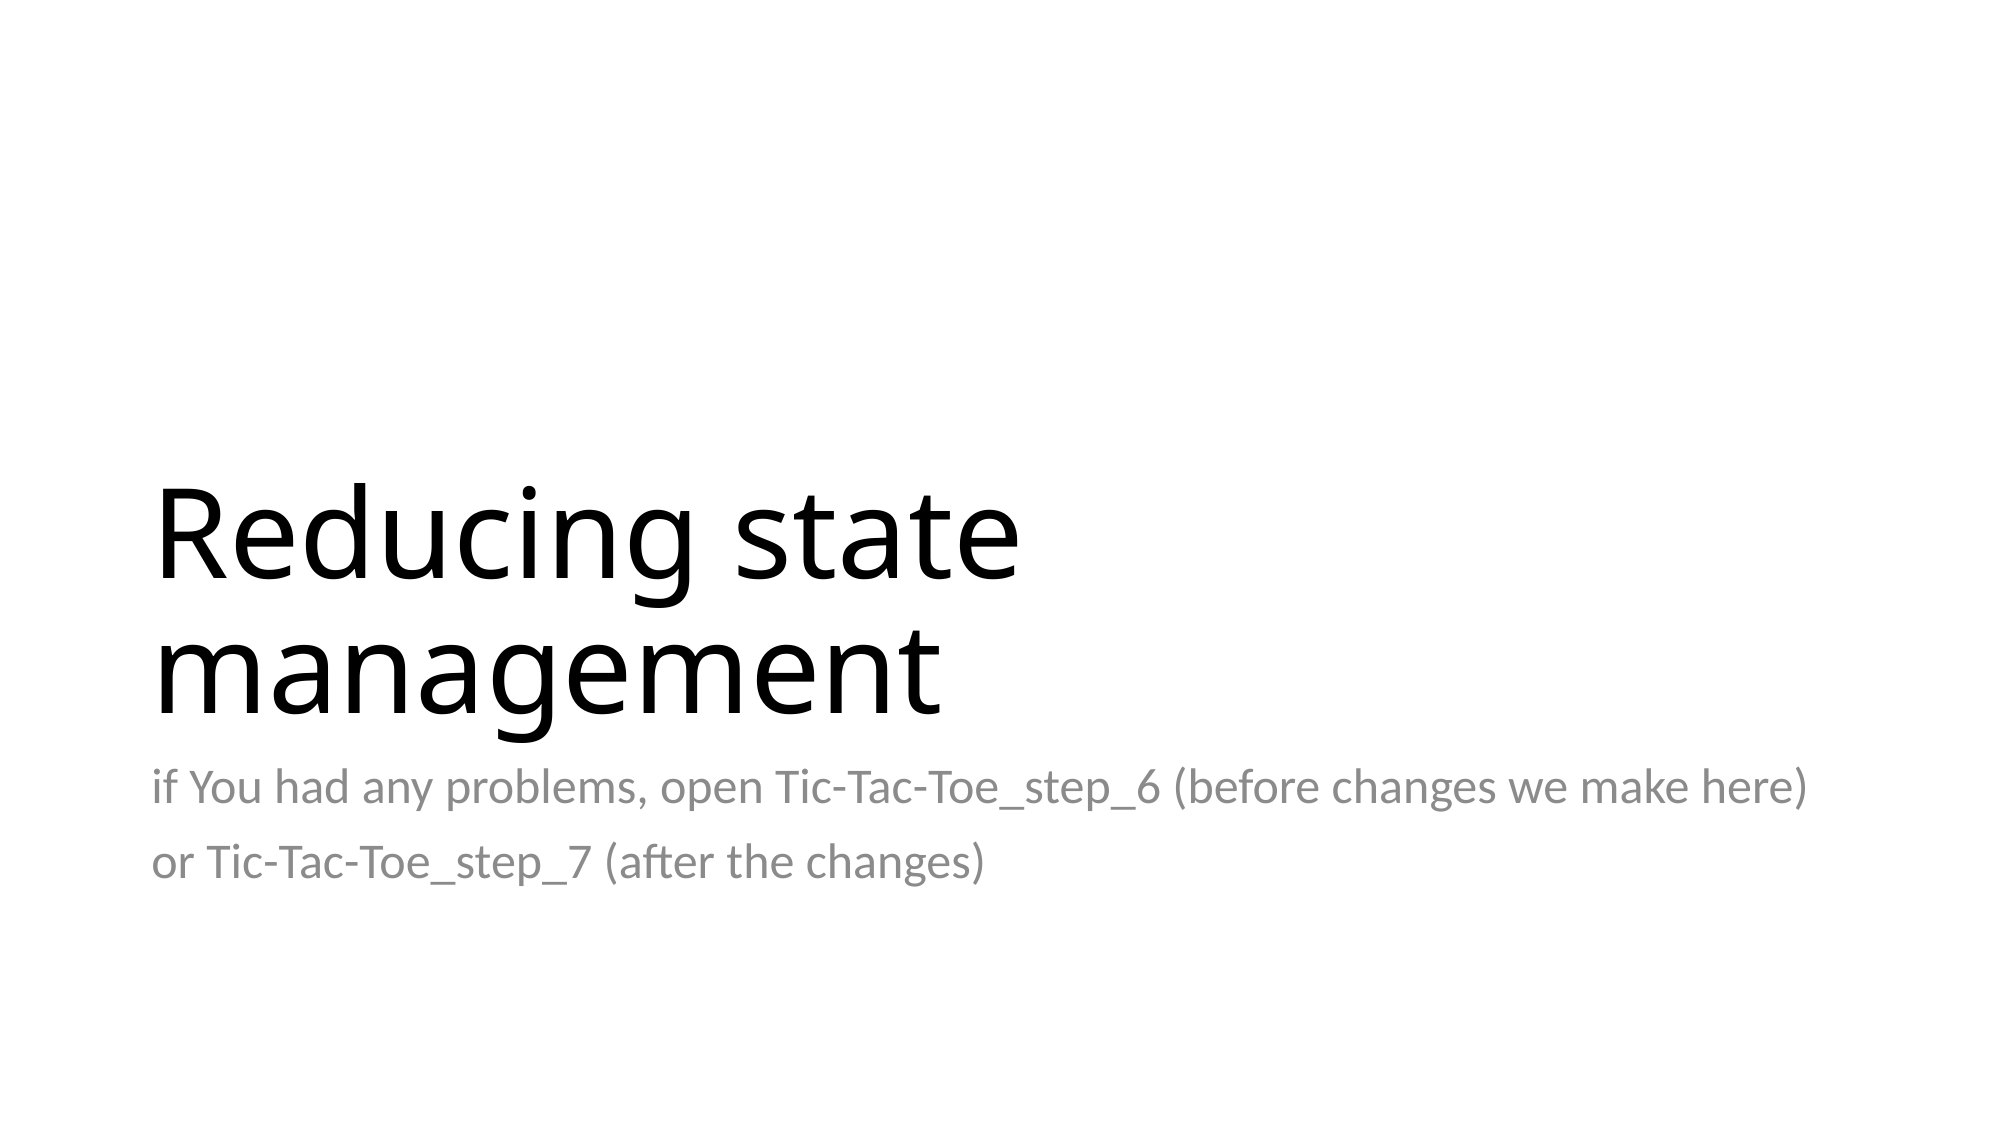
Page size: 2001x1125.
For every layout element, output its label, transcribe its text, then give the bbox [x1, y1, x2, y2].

title Reducing state management [136, 280, 1862, 749]
list if You had any problems, open Tic-Tac-Toe_step_6 (before changes we make here) or Tic-Tac-Toe_step_7 (after the changes) [136, 752, 1862, 999]
